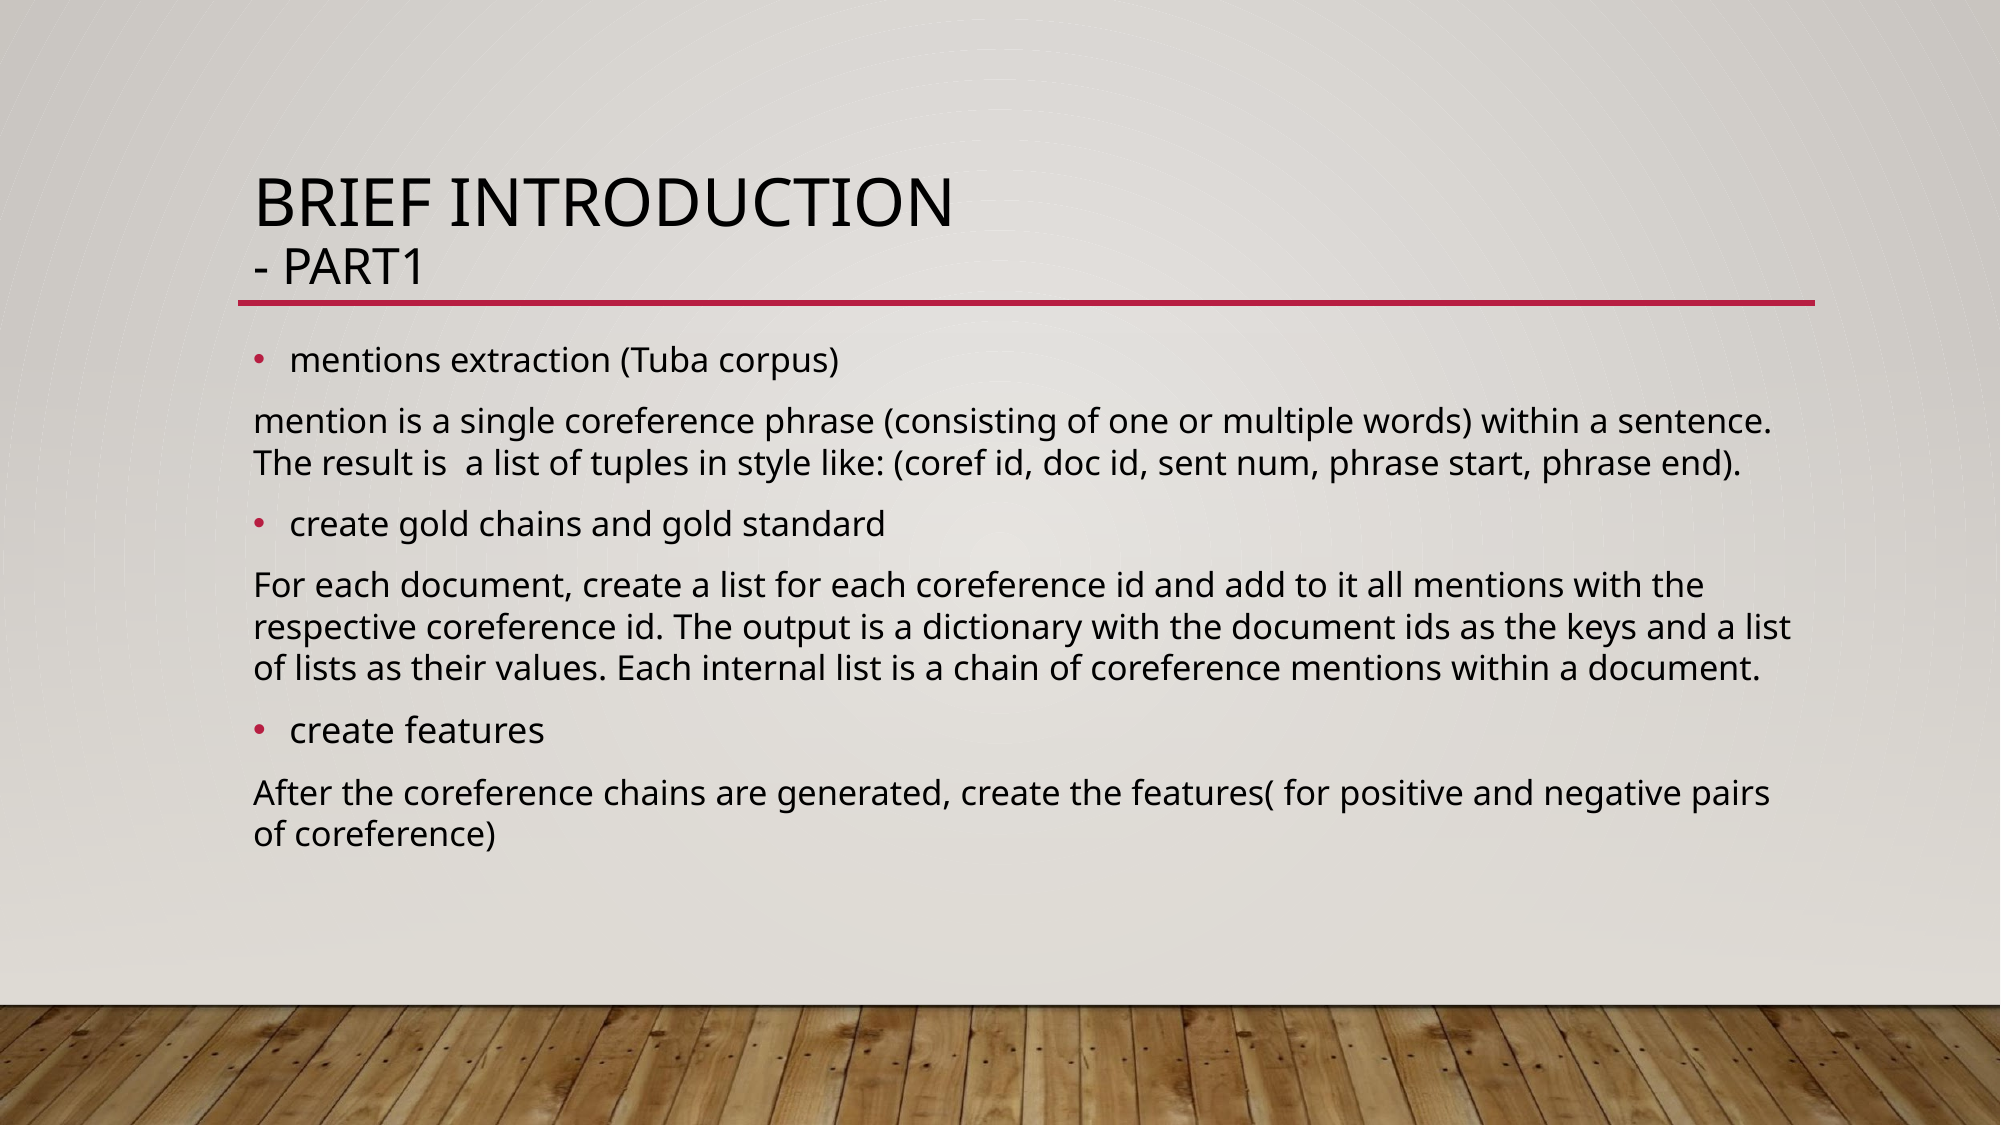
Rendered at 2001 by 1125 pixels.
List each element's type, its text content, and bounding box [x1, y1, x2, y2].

picture [0, 1005, 2000, 1125]
title BRIEF INTRODUCTION - PART1 [238, 161, 1814, 305]
list mentions extraction (Tuba corpus) mention is a single coreference phrase (consisting of one or multiple words) within a sentence. The result is a list of tuples in style like: (coref id, doc id, sent num, phrase start, phrase end). create gold chains and gold standard For each document, create a list for each coreference id and add to it all mentions with the respective coreference id. The output is a dictionary with the document ids as the keys and a list of lists as their values. Each internal list is a chain of coreference mentions within a document. create features After the coreference chains are generated, create the features( for positive and negative pairs of coreference) [238, 330, 1814, 897]
